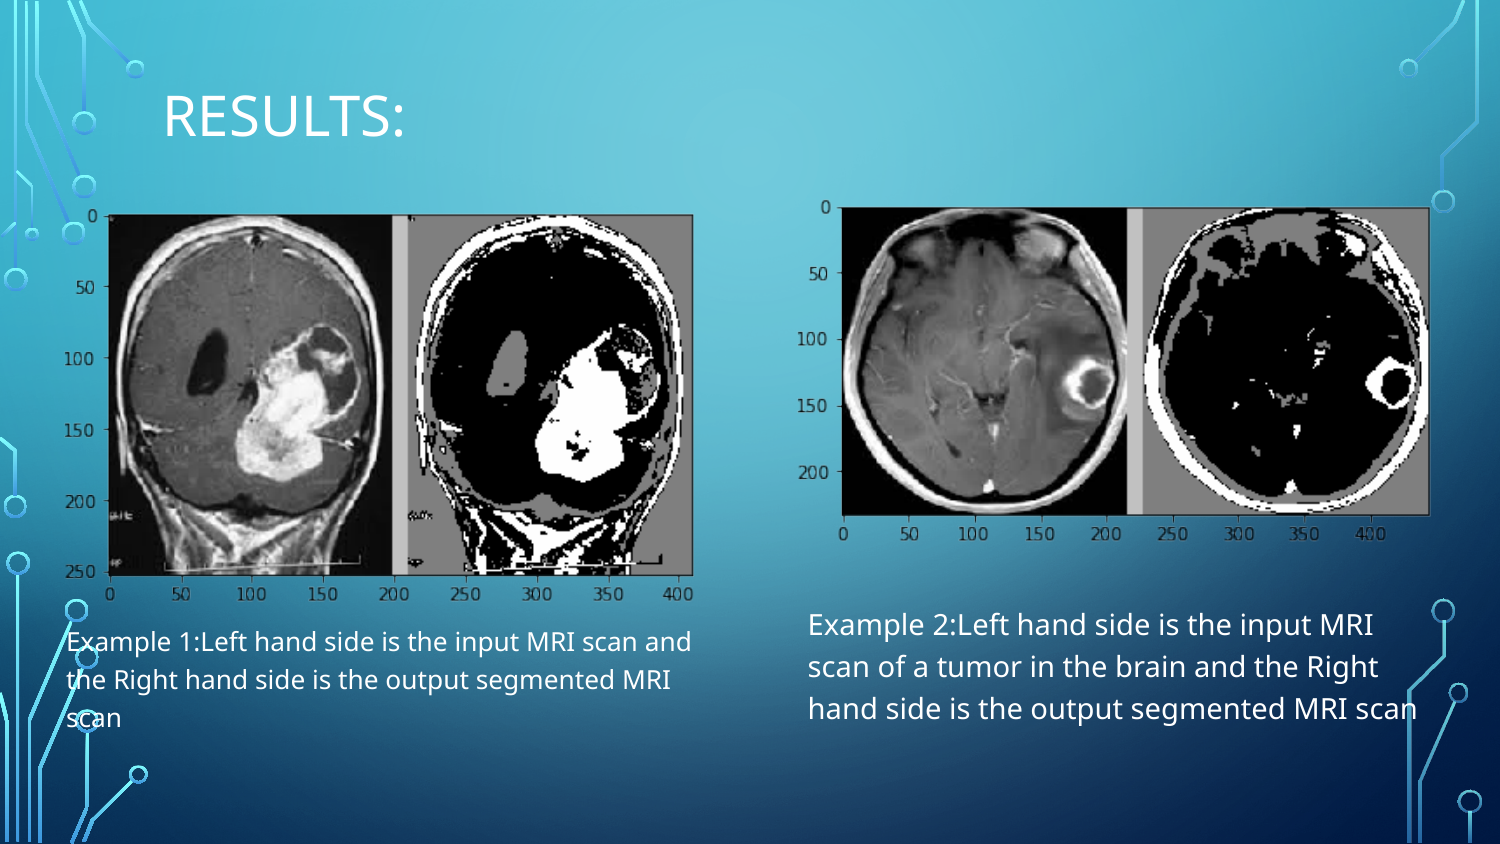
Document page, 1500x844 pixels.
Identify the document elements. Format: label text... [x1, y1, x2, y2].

picture [50, 197, 708, 618]
list Example 1:Left hand side is the input MRI scan and the Right hand side is the output segmented MRI scan [51, 189, 708, 197]
list Example 2:Left hand side is the input MRI scan of a tumor in the brain and the Right hand side is the output segmented MRI scan [792, 189, 1449, 750]
picture [784, 188, 1441, 557]
list Example 1:Left hand side is the input MRI scan and the Right hand side is the output segmented MRI scan [51, 618, 708, 750]
title Results: [147, 72, 1169, 167]
